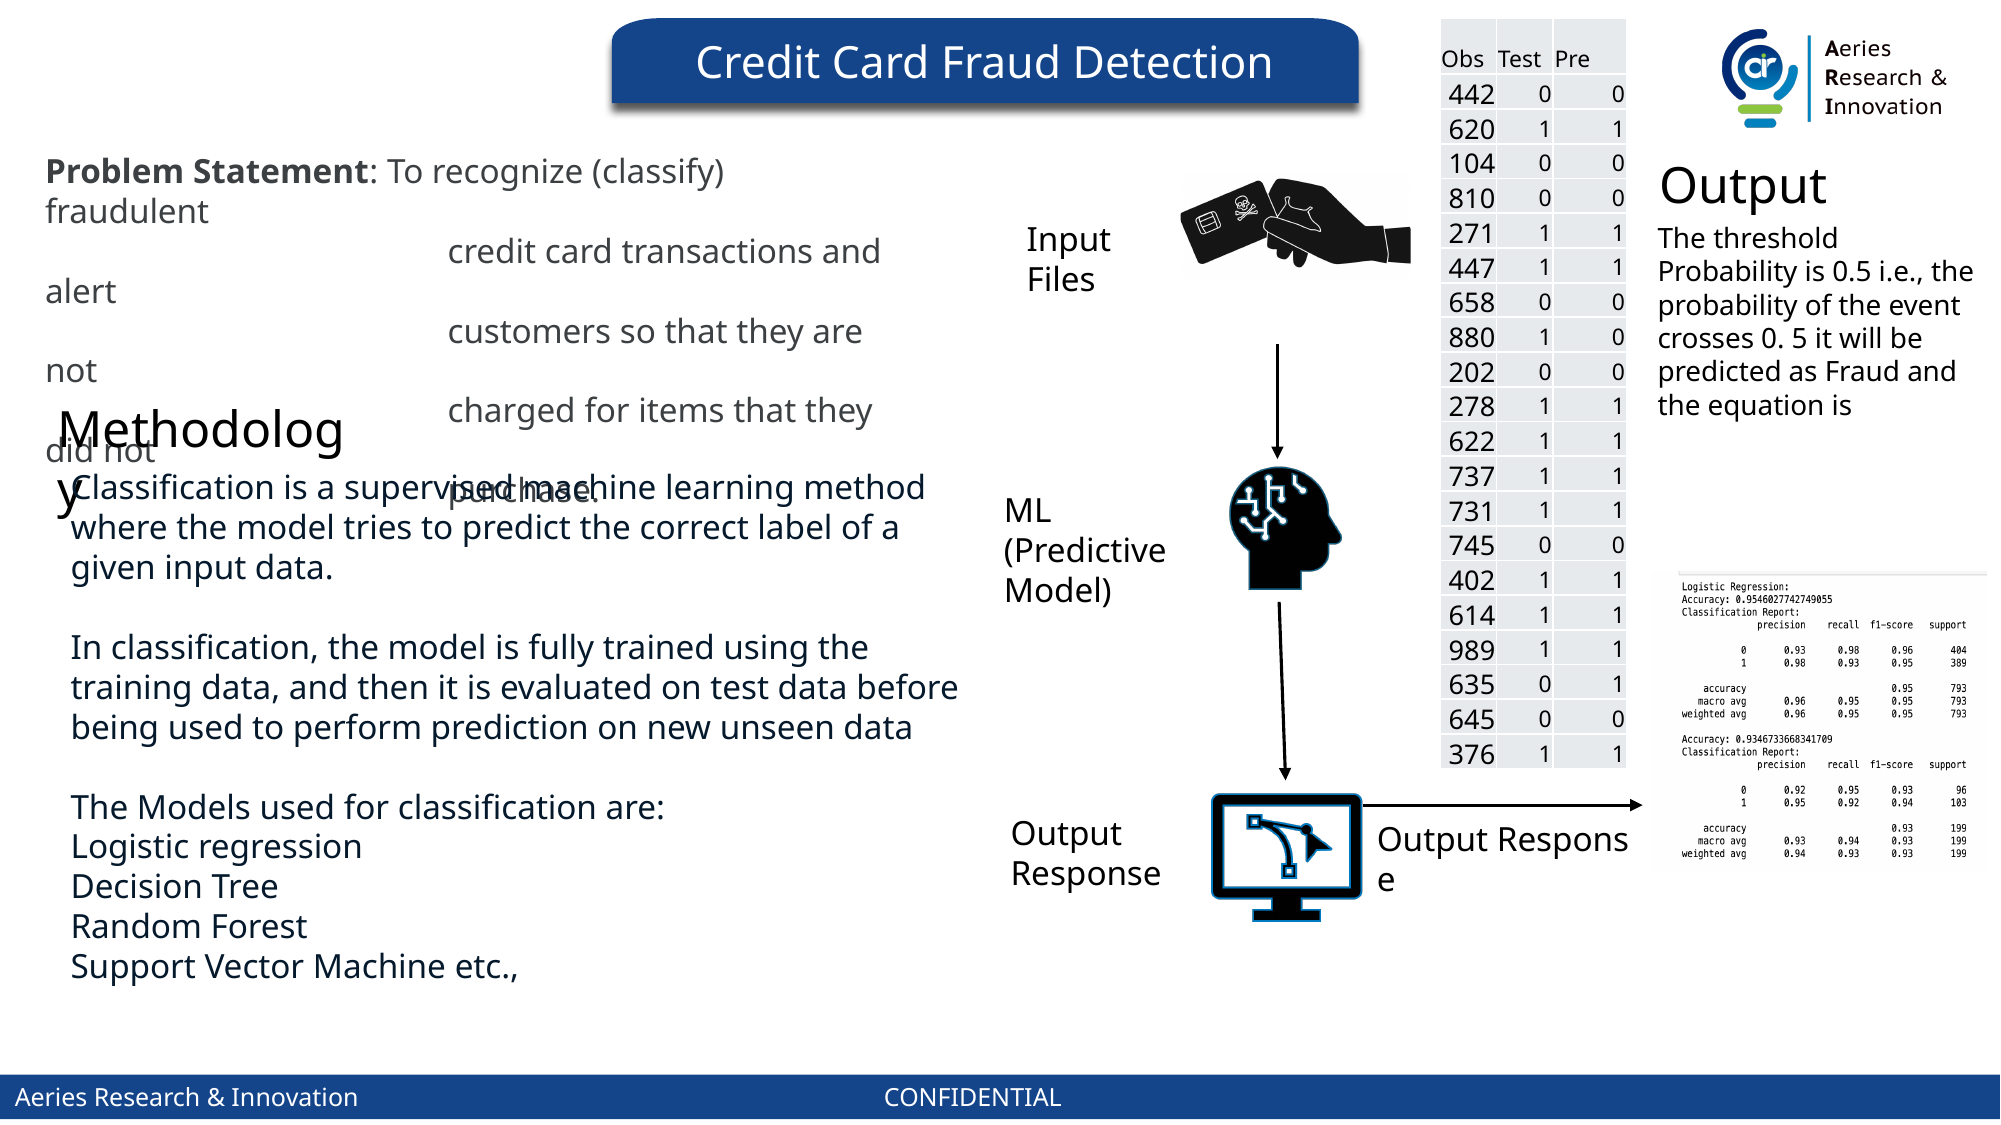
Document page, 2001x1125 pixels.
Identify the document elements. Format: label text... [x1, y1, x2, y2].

table_cell 278 [1441, 388, 1496, 421]
table_cell 1 [1497, 457, 1552, 490]
text_box Output [1645, 145, 1970, 221]
table_cell 0 [1497, 527, 1552, 560]
table_header Test [1497, 19, 1552, 73]
table_cell 731 [1441, 492, 1496, 525]
table_cell 1 [1554, 665, 1626, 698]
table_cell 202 [1441, 353, 1496, 386]
table_cell 0 [1497, 284, 1552, 316]
table_cell 1 [1554, 596, 1626, 629]
table_cell 0 [1554, 145, 1626, 178]
table_cell 1 [1497, 492, 1552, 525]
table_cell 0 [1497, 75, 1552, 108]
picture [1651, 571, 1988, 873]
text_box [1278, 601, 1286, 766]
table_cell 376 [1441, 735, 1496, 768]
table_cell 1 [1554, 388, 1626, 421]
picture [1722, 29, 1955, 128]
table_cell 0 [1497, 700, 1552, 733]
picture [1196, 766, 1377, 945]
text_box Output Response​ [1377, 805, 1664, 912]
table_cell 989 [1441, 631, 1496, 664]
table_cell 635 [1441, 665, 1496, 698]
table_cell 442 [1441, 75, 1496, 108]
table_cell 0 [1554, 700, 1626, 733]
table_cell 1 [1554, 249, 1626, 282]
table_cell 1 [1554, 631, 1626, 664]
table_cell 1 [1497, 249, 1552, 282]
table_cell 0 [1497, 179, 1552, 212]
table_cell 0 [1497, 145, 1552, 178]
table_cell 0 [1554, 75, 1626, 108]
table_cell 745 [1441, 527, 1496, 560]
table_cell 0 [1554, 353, 1626, 386]
table_cell 1 [1554, 214, 1626, 247]
table_cell 1 [1497, 214, 1552, 247]
table_cell 1 [1554, 492, 1626, 525]
table_cell 271 [1441, 214, 1496, 247]
table_cell 104 [1441, 145, 1496, 178]
table_cell 0 [1497, 665, 1552, 698]
table_cell 622 [1441, 422, 1496, 455]
table_cell 1 [1497, 388, 1552, 421]
text_box Problem Statement: To recognize (classify) fraudulent credit card transactions and alert customers so that they are not charged for items that they did not purchase. [30, 142, 904, 517]
table_cell 0 [1554, 527, 1626, 560]
table_cell 1 [1497, 735, 1552, 768]
table_cell 402 [1441, 561, 1496, 594]
table_cell 0 [1554, 318, 1626, 351]
table_cell 880 [1441, 318, 1496, 351]
table_cell 1 [1554, 422, 1626, 455]
table_cell 737 [1441, 457, 1496, 490]
table_cell 0 [1497, 353, 1552, 386]
text_box Input Files [999, 204, 1152, 311]
text_box Output Response [995, 805, 1196, 900]
table_cell 1 [1554, 561, 1626, 594]
table_cell 645 [1441, 700, 1496, 733]
text_box ML (Predictive Model) [977, 476, 1208, 623]
table_cell 1 [1497, 110, 1552, 143]
table_header Pre [1554, 19, 1626, 73]
table_cell 1 [1497, 596, 1552, 629]
table_cell 1 [1554, 457, 1626, 490]
table_cell 614 [1441, 596, 1496, 629]
table_cell 0 [1554, 284, 1626, 316]
table_cell 658 [1441, 284, 1496, 316]
table_header Obs [1441, 19, 1496, 73]
table_cell 1 [1554, 735, 1626, 768]
table_cell 1 [1497, 318, 1552, 351]
table_cell 1 [1497, 422, 1552, 455]
picture [1180, 172, 1412, 282]
table_cell 1 [1497, 561, 1552, 594]
text_box Classification is a supervised machine learning method where the model tries to predict the correct label of a given input data. In classification, the model is fully trained using the training data, and then it is evaluated on test data before being used to perform prediction on new unseen data The Models used for classification are: Logistic regression Decision Tree Random Forest Support Vector Machine etc., [55, 459, 978, 993]
table_cell 1 [1497, 631, 1552, 664]
table_cell 810 [1441, 179, 1496, 212]
text_box Methodology [42, 390, 374, 526]
table_cell 620 [1441, 110, 1496, 143]
table_cell 0 [1554, 179, 1626, 212]
text_box Credit Card Fraud Detection [611, 18, 1359, 104]
table_cell 447 [1441, 249, 1496, 282]
picture [1207, 456, 1364, 601]
table_cell 1 [1554, 110, 1626, 143]
